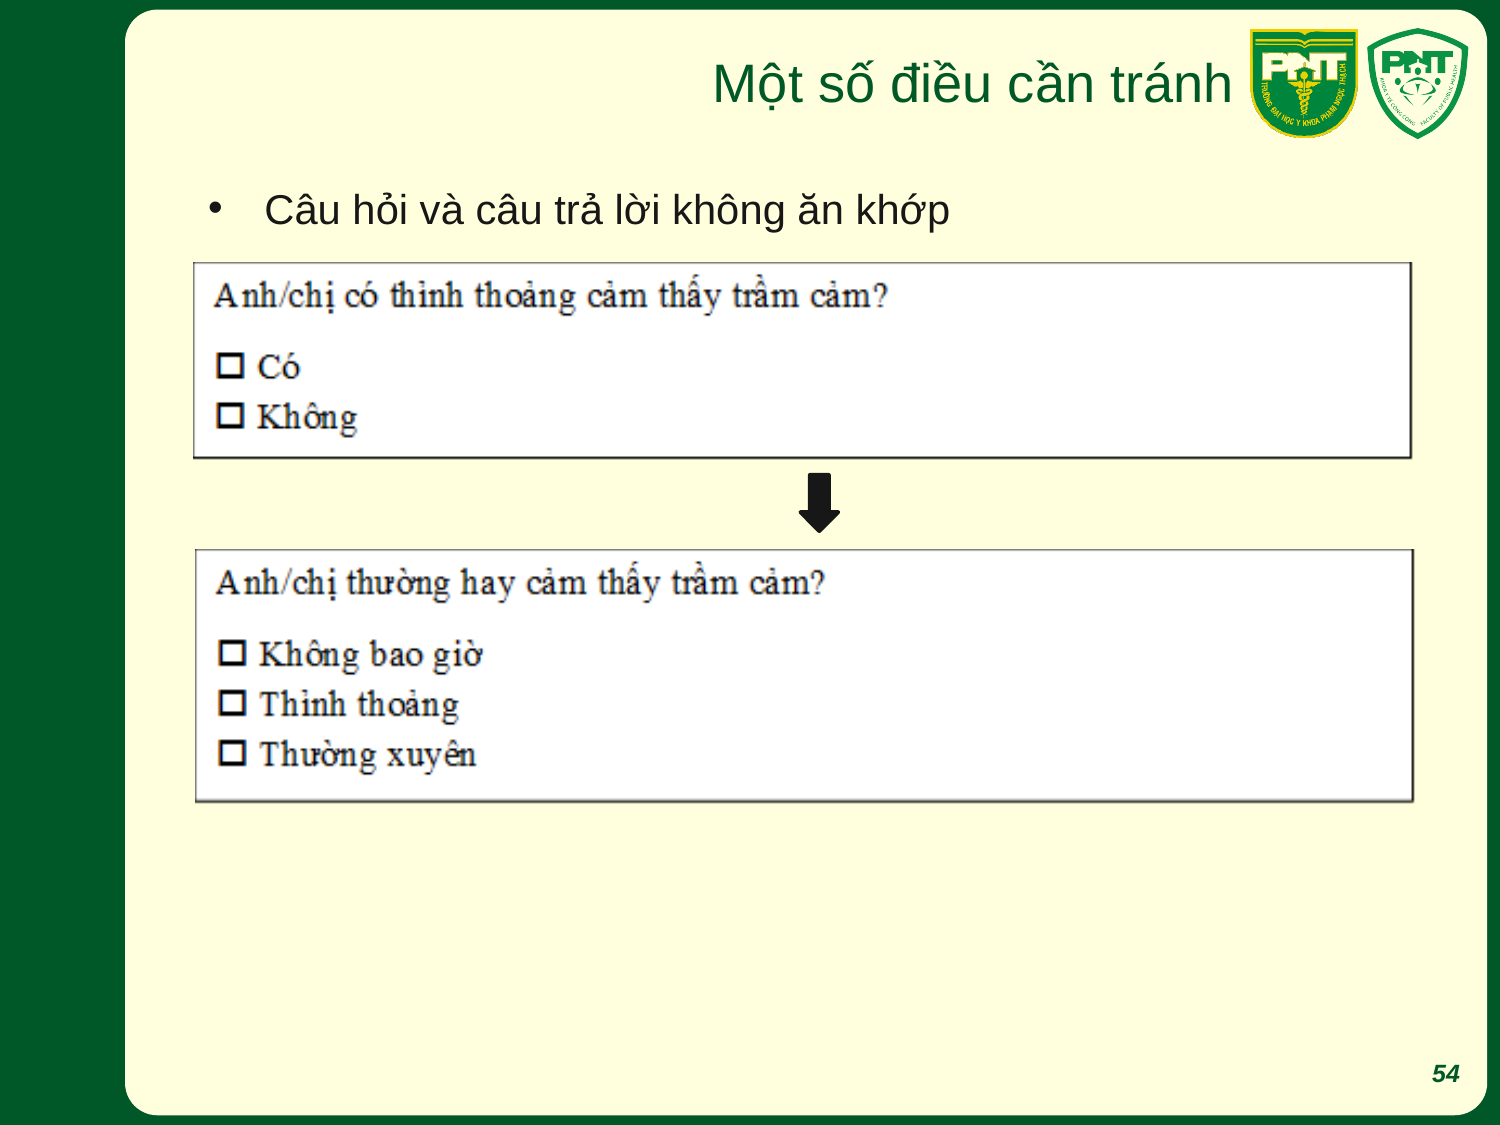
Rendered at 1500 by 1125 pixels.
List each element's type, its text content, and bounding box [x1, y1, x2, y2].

text_box [798, 475, 841, 534]
picture [192, 262, 1419, 467]
list Câu hỏi và câu trả lời không ăn khớp [192, 149, 1426, 1031]
picture [195, 549, 1422, 810]
title Một số điều cần tránh [142, 24, 1251, 138]
picture [1251, 29, 1358, 138]
picture [1362, 23, 1473, 144]
slide_number 54 [1175, 1042, 1475, 1103]
